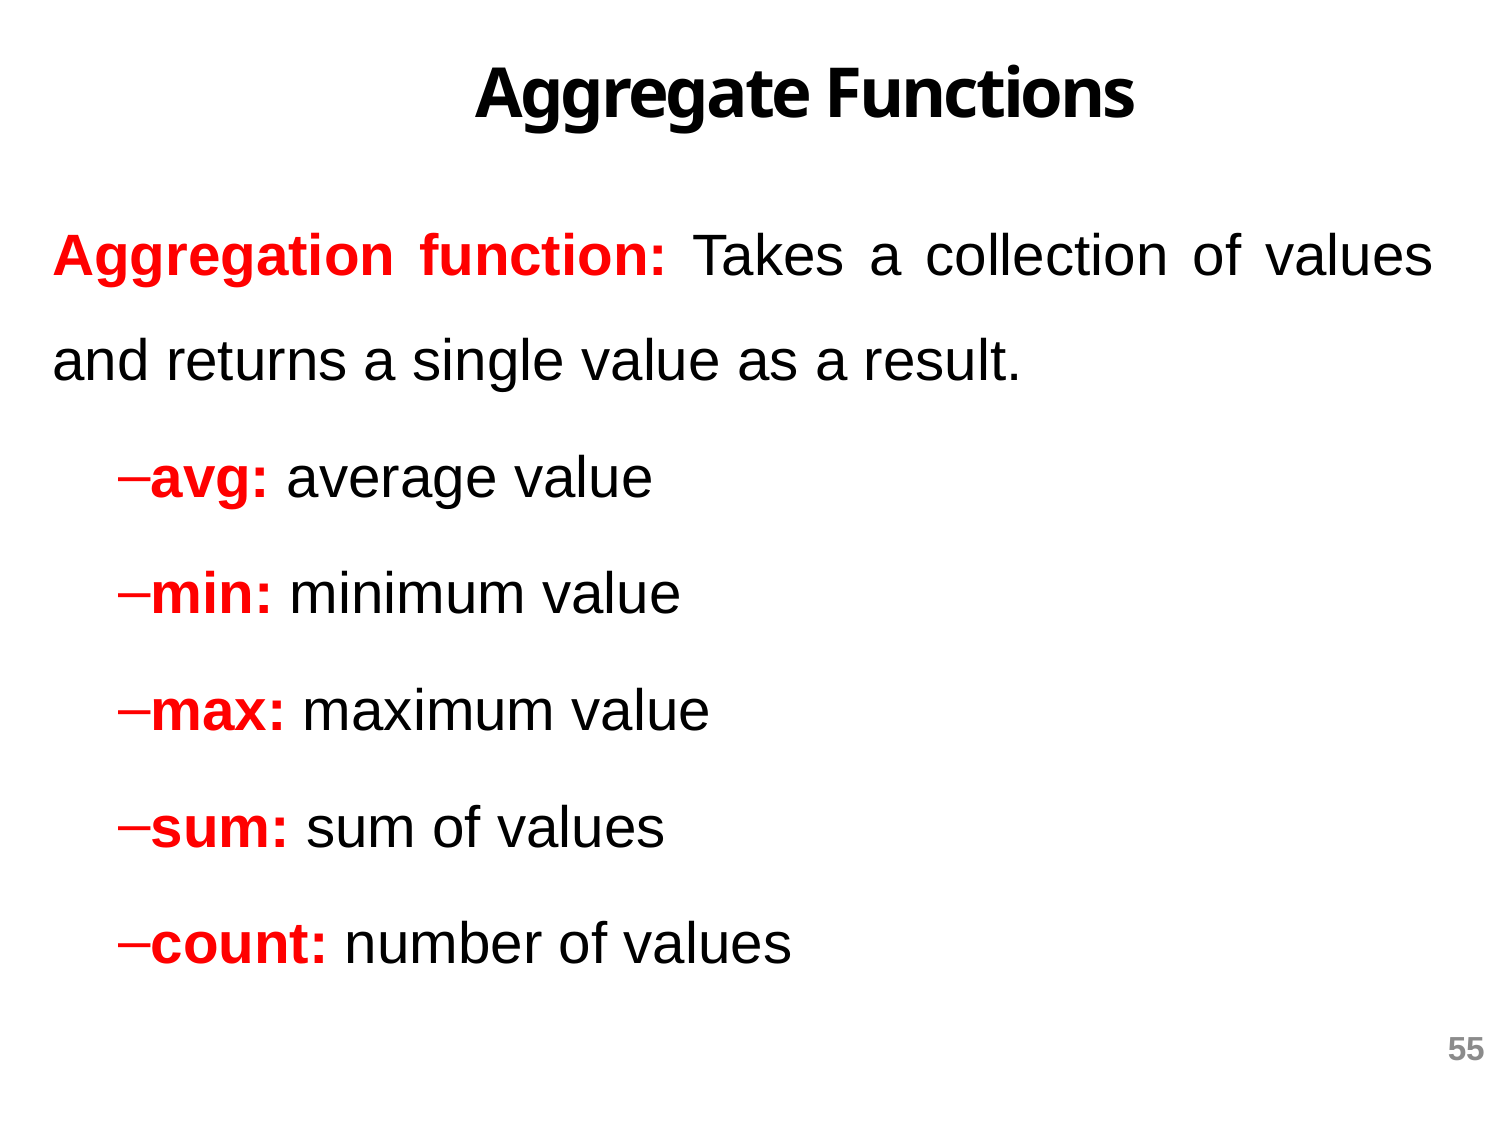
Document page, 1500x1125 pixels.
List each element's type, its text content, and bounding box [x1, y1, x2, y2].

title Aggregate Functions [225, 0, 1388, 140]
slide_number 55 [1399, 1023, 1500, 1072]
list Aggregation function: Takes a collection of values and returns a single value as a result. avg: average value min: minimum value max: maximum value sum: sum of values count: number of values [37, 174, 1450, 1025]
